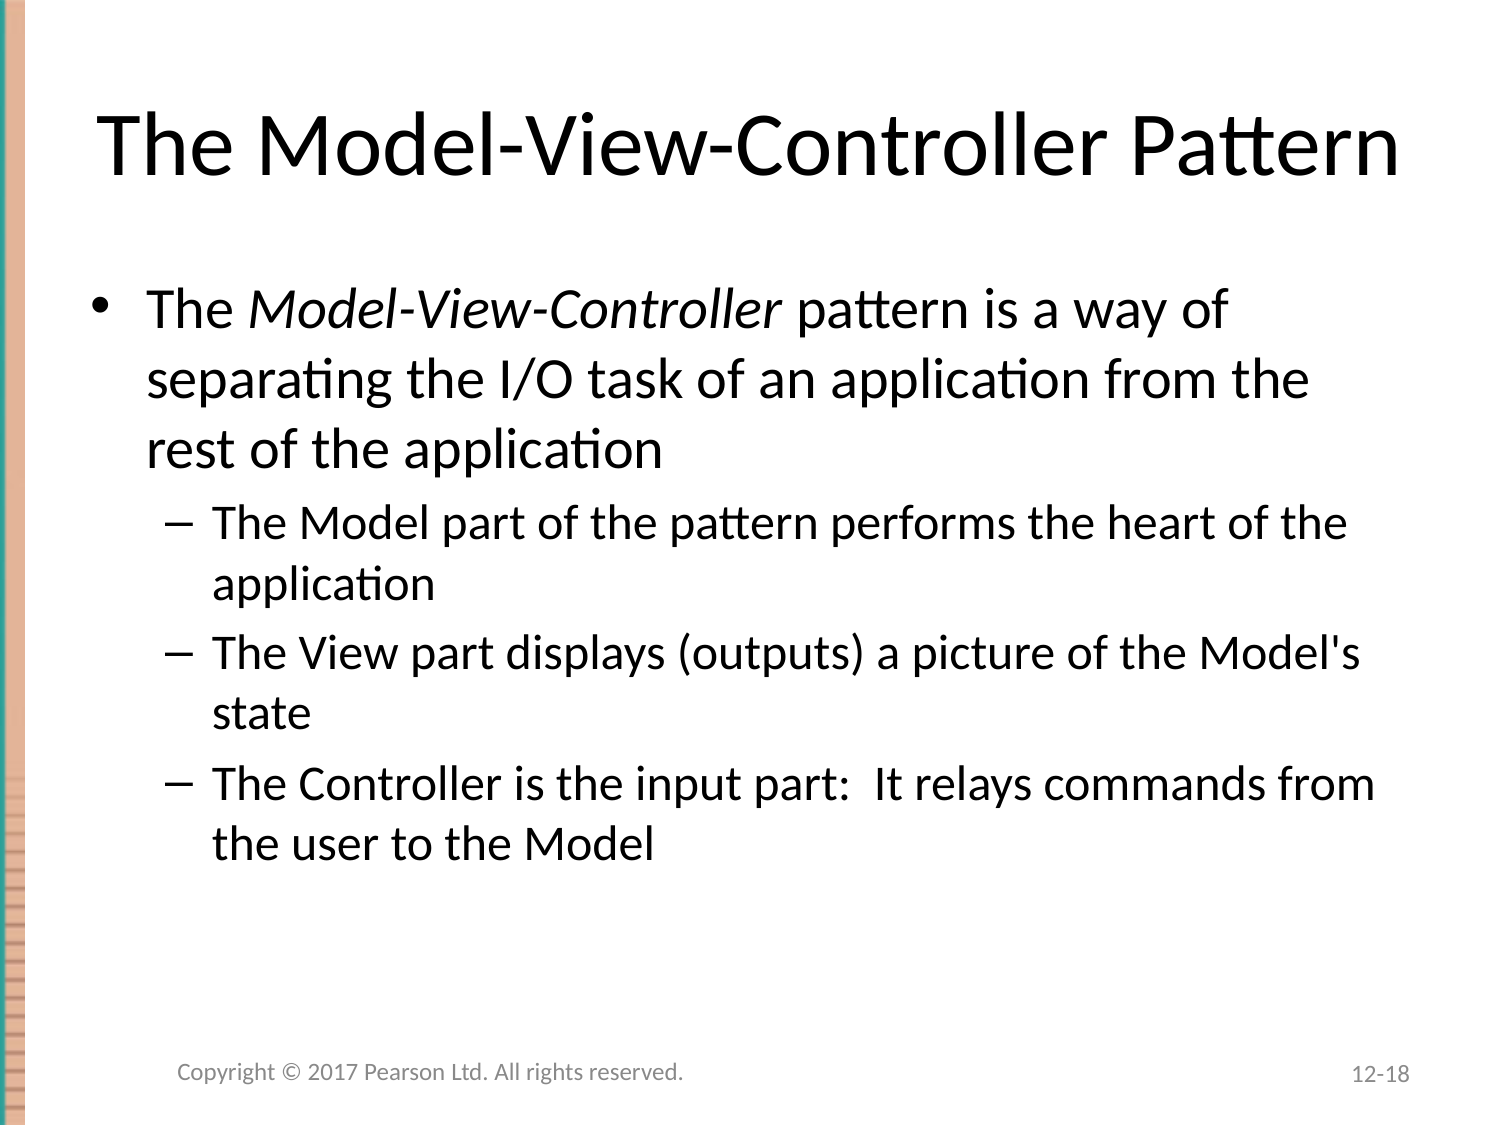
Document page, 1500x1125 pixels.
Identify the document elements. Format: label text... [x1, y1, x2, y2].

footer Copyright © 2017 Pearson Ltd. All rights reserved. [75, 1040, 788, 1100]
picture [0, 0, 25, 1125]
title The Model-View-Controller Pattern [75, 45, 1425, 233]
slide_number 12-18 [1074, 1042, 1425, 1103]
list The Model-View-Controller pattern is a way of separating the I/O task of an application from the rest of the application The Model part of the pattern performs the heart of the application The View part displays (outputs) a picture of the Model's state The Controller is the input part: It relays commands from the user to the Model [75, 262, 1425, 1005]
